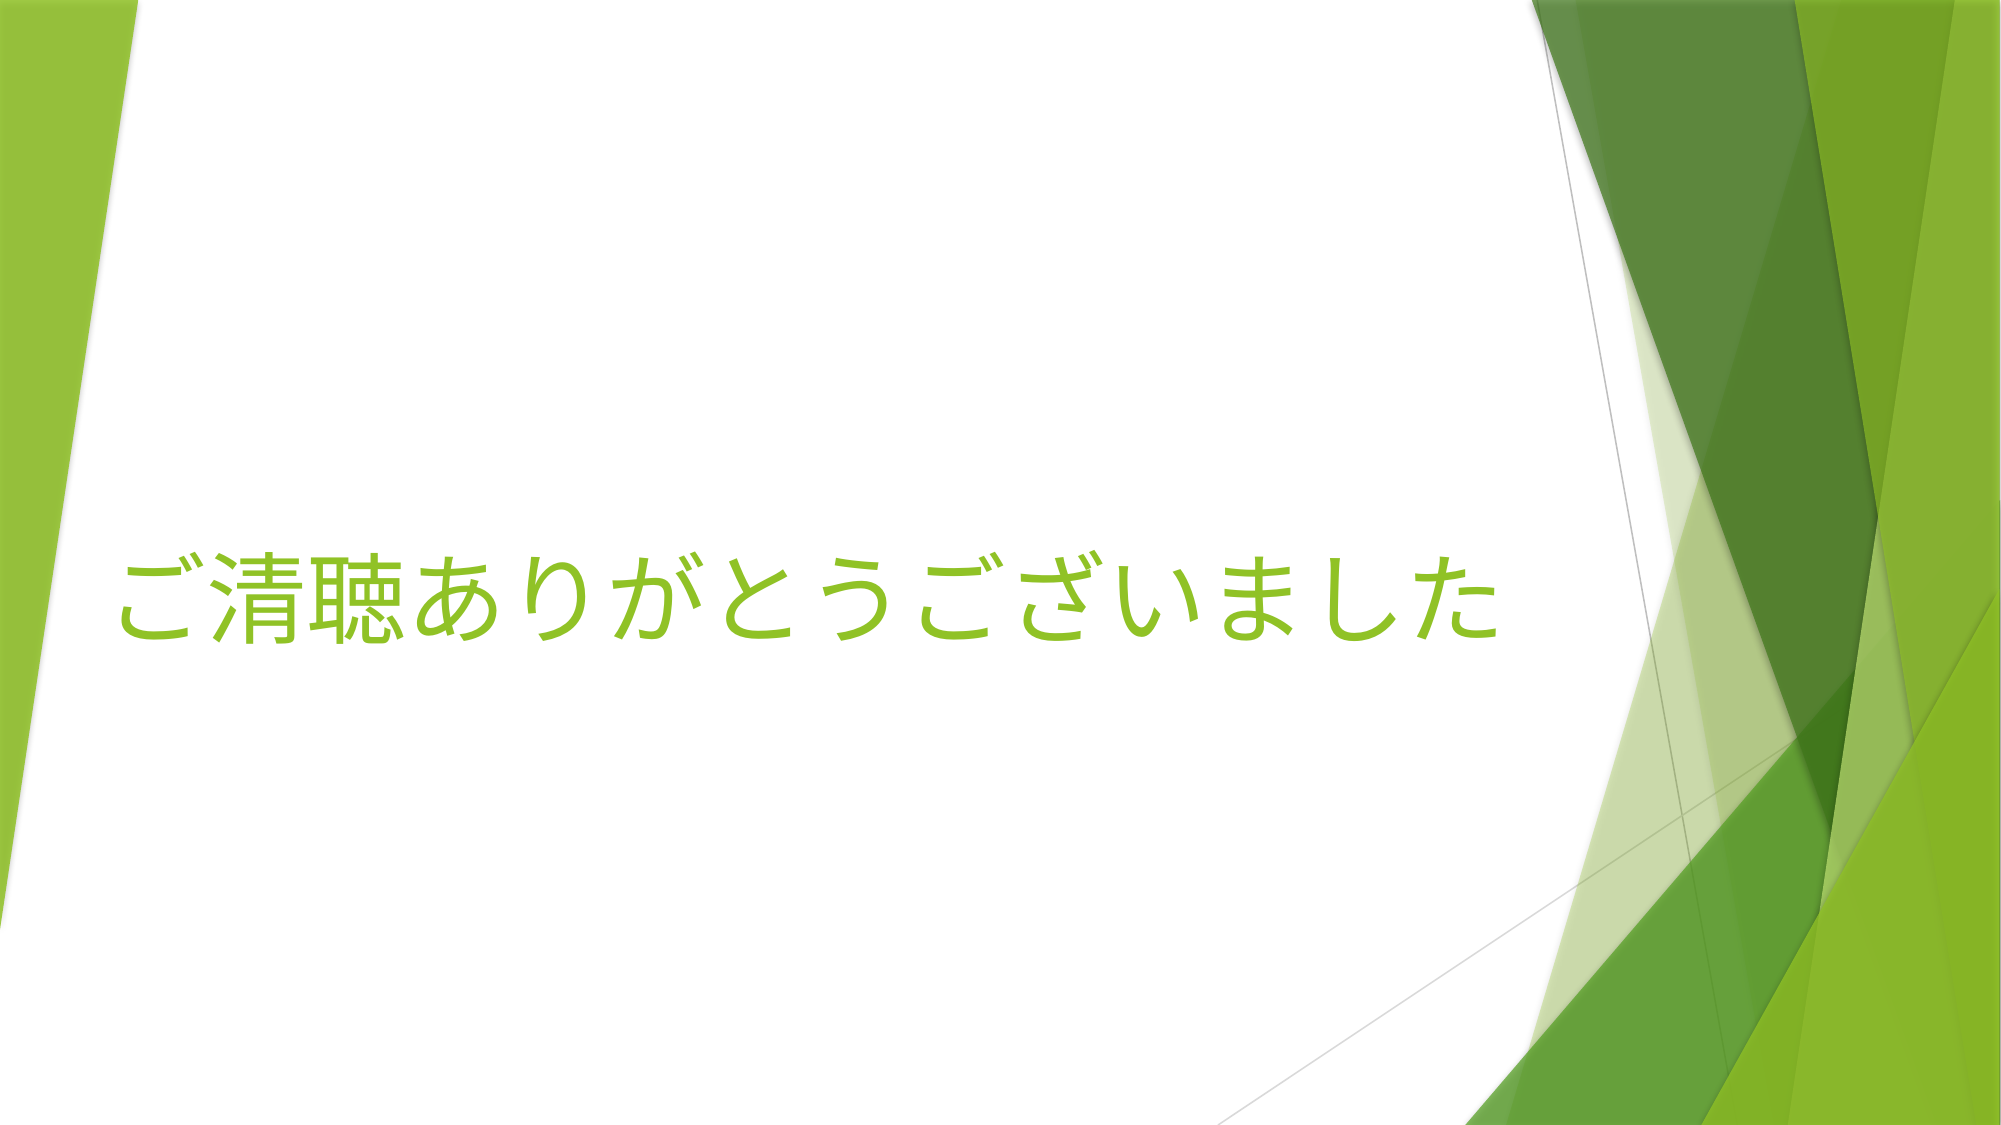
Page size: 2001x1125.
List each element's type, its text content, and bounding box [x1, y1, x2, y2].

title ご清聴ありがとうございました [61, 394, 1522, 665]
